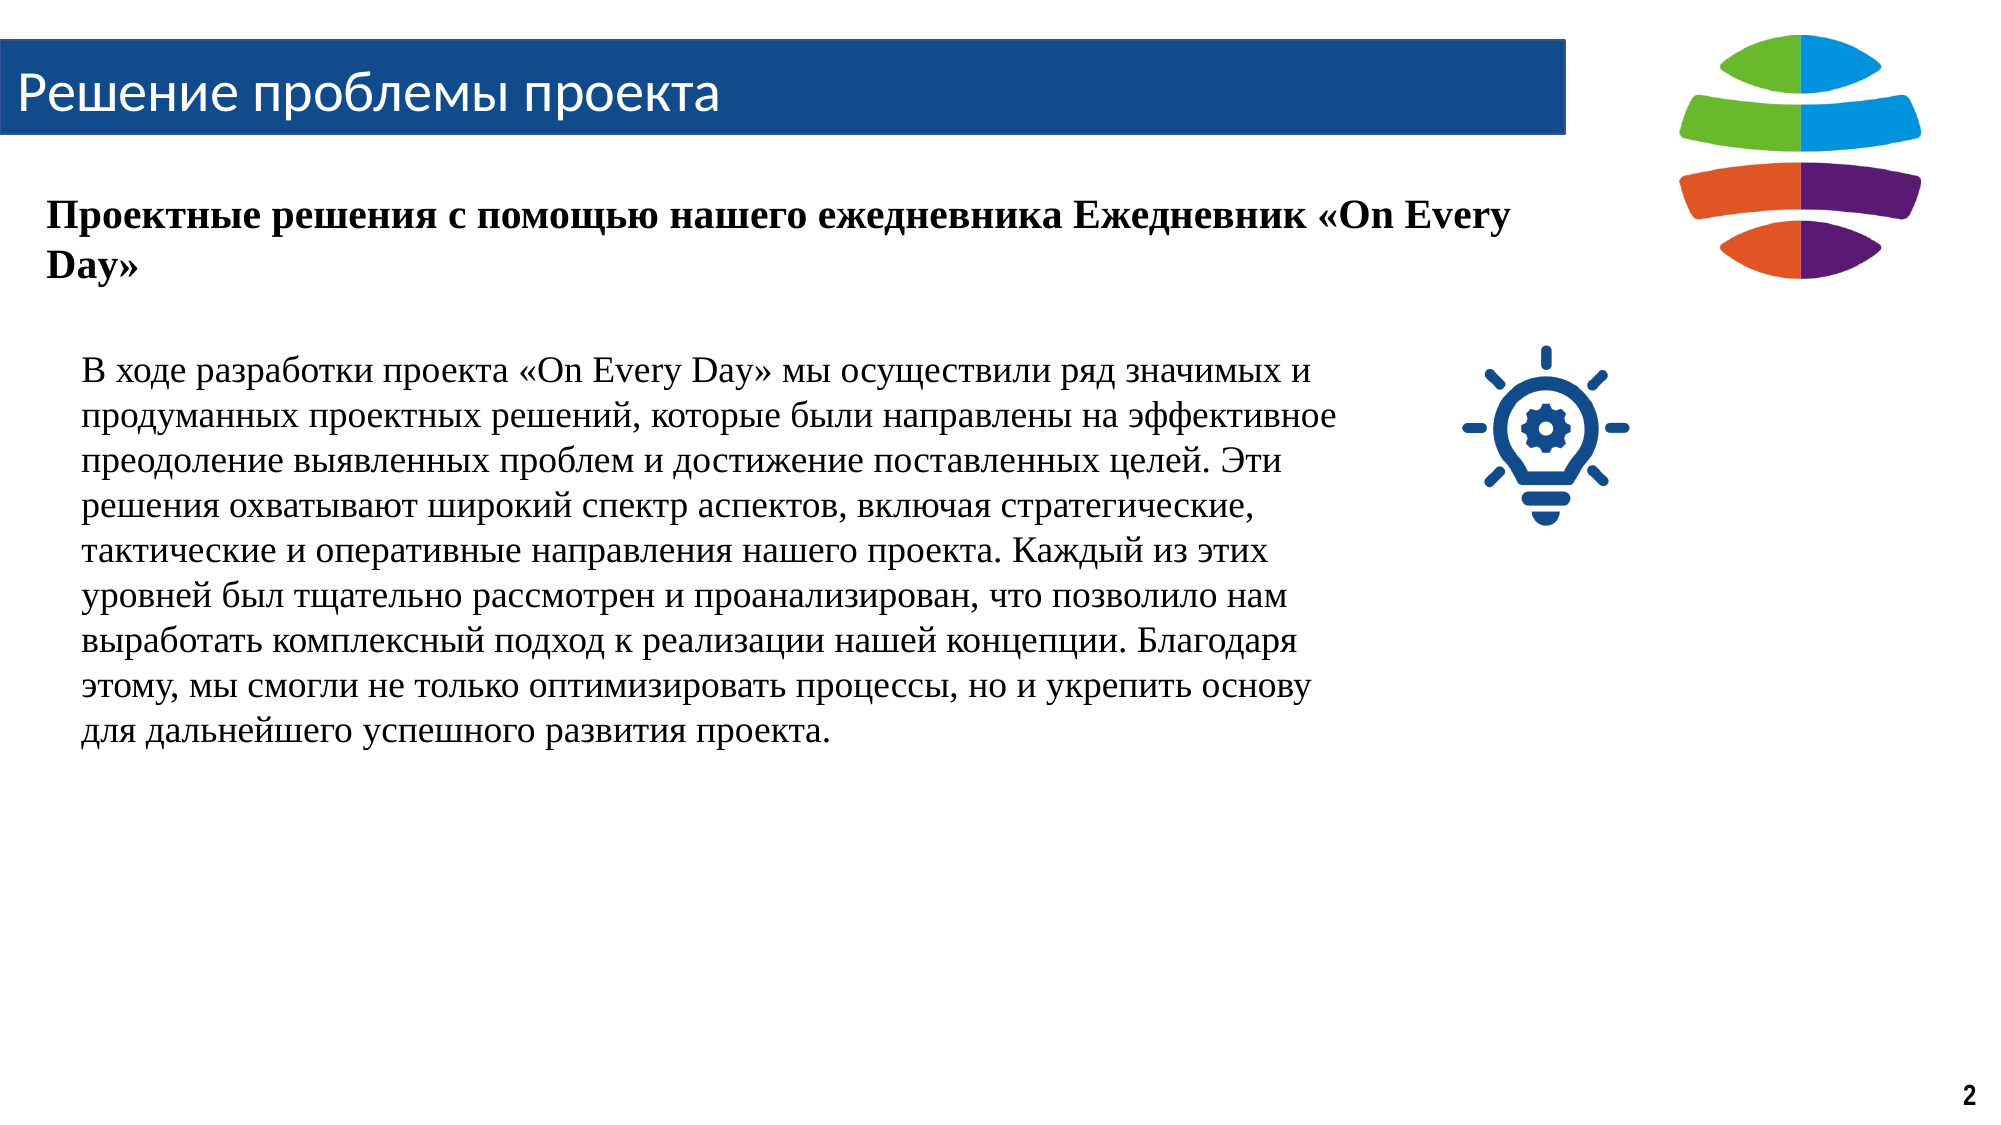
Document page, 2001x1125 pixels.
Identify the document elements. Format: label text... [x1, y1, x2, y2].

text_box В ходе разработки проекта «On Every Day» мы осуществили ряд значимых и продуманных проектных решений, которые были направлены на эффективное преодоление выявленных проблем и достижение поставленных целей. Эти решения охватывают широкий спектр аспектов, включая стратегические, тактические и оперативные направления нашего проекта. Каждый из этих уровней был тщательно рассмотрен и проанализирован, что позволило нам выработать комплексный подход к реализации нашей концепции. Благодаря этому, мы смогли не только оптимизировать процессы, но и укрепить основу для дальнейшего успешного развития проекта. [66, 338, 1363, 758]
text_box Проектные решения с помощью нашего ежедневника Ежедневник «On Every Day» [31, 179, 1594, 355]
picture [1448, 338, 1647, 536]
picture [1679, 35, 1921, 279]
text_box Решение проблемы проекта [3, 45, 1565, 131]
footer 2 [1940, 1064, 2000, 1124]
text_box [0, 39, 1566, 135]
